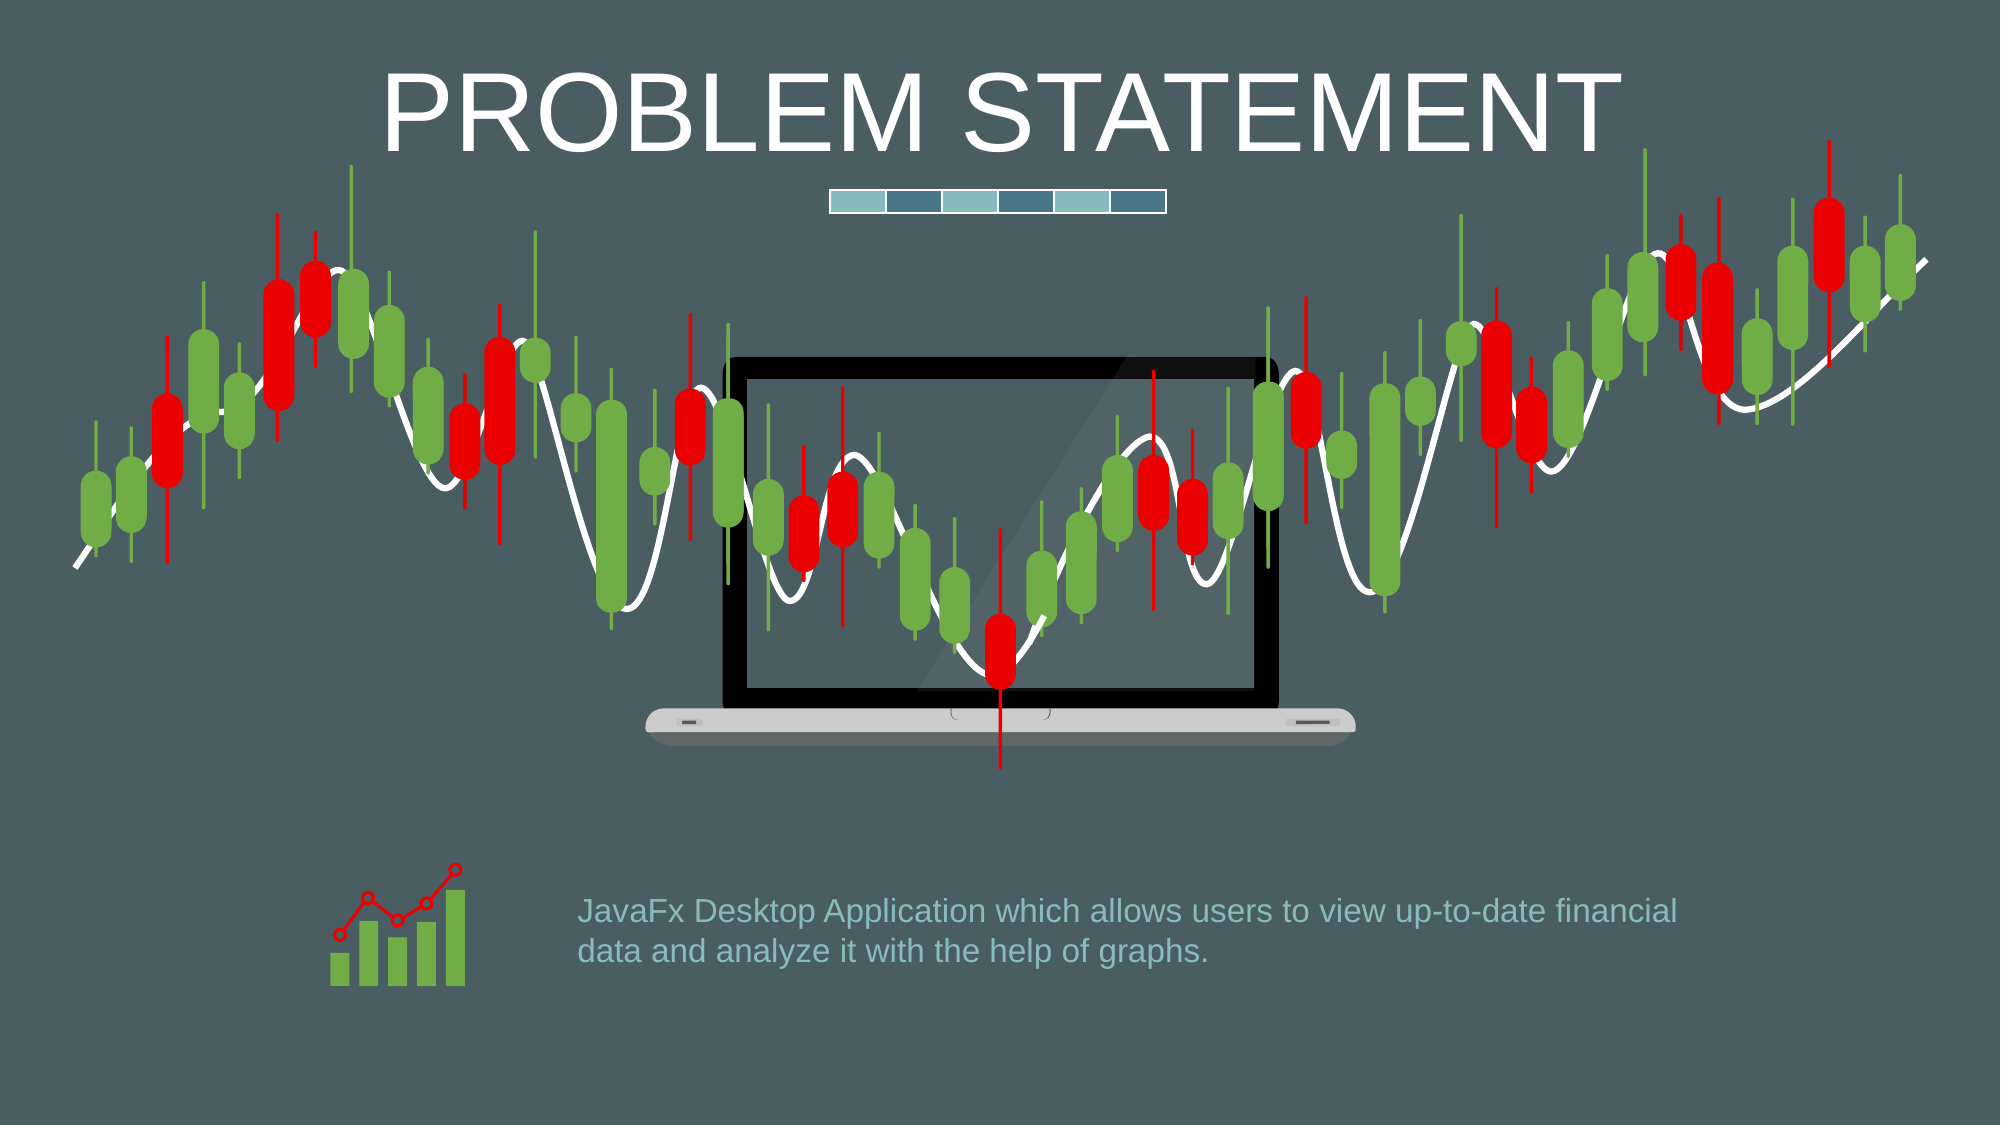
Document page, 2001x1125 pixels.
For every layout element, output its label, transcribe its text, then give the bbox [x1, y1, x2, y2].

list PROBLEM STATEMENT [53, 55, 1952, 175]
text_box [330, 864, 466, 987]
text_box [74, 139, 1927, 770]
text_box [829, 189, 1167, 214]
text_box JavaFx Desktop Application which allows users to view up-to-date financial data and analyze it with the help of graphs. [562, 881, 1723, 977]
